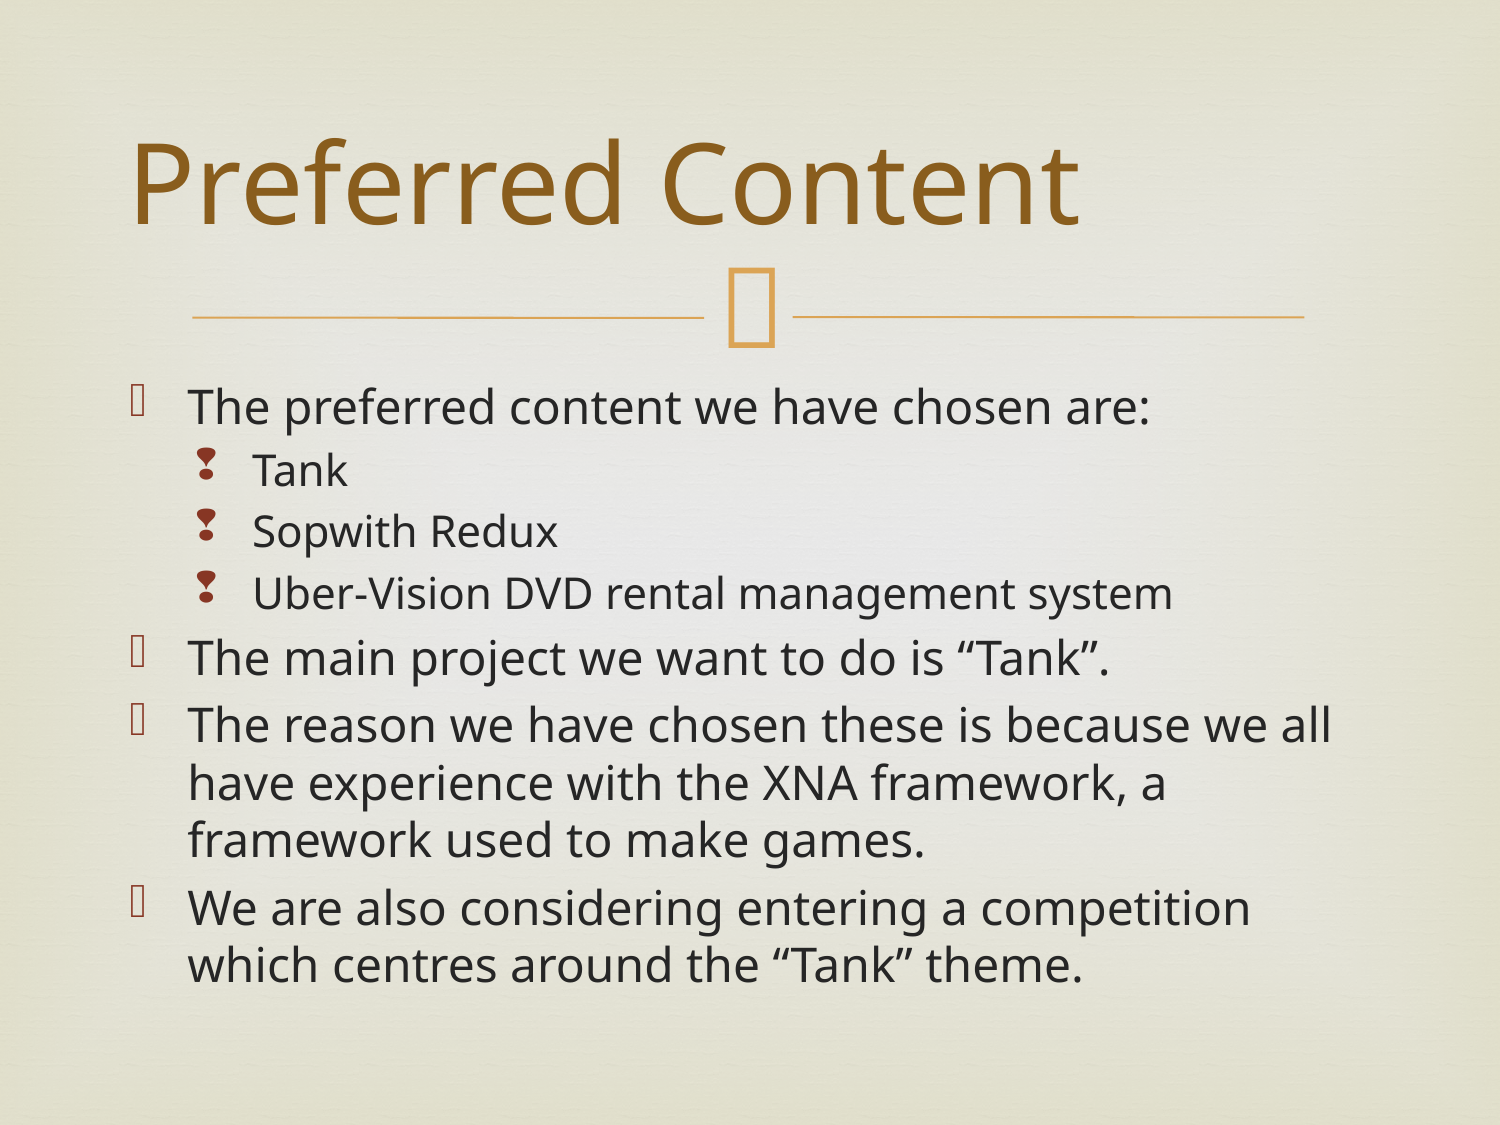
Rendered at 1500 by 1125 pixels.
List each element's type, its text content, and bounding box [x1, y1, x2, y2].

title Preferred Content [112, 93, 1386, 267]
list The preferred content we have chosen are: Tank Sopwith Redux Uber-Vision DVD rental management system The main project we want to do is “Tank”. The reason we have chosen these is because we all have experience with the XNA framework, a framework used to make games. We are also considering entering a competition which centres around the “Tank” theme. [114, 368, 1386, 1005]
